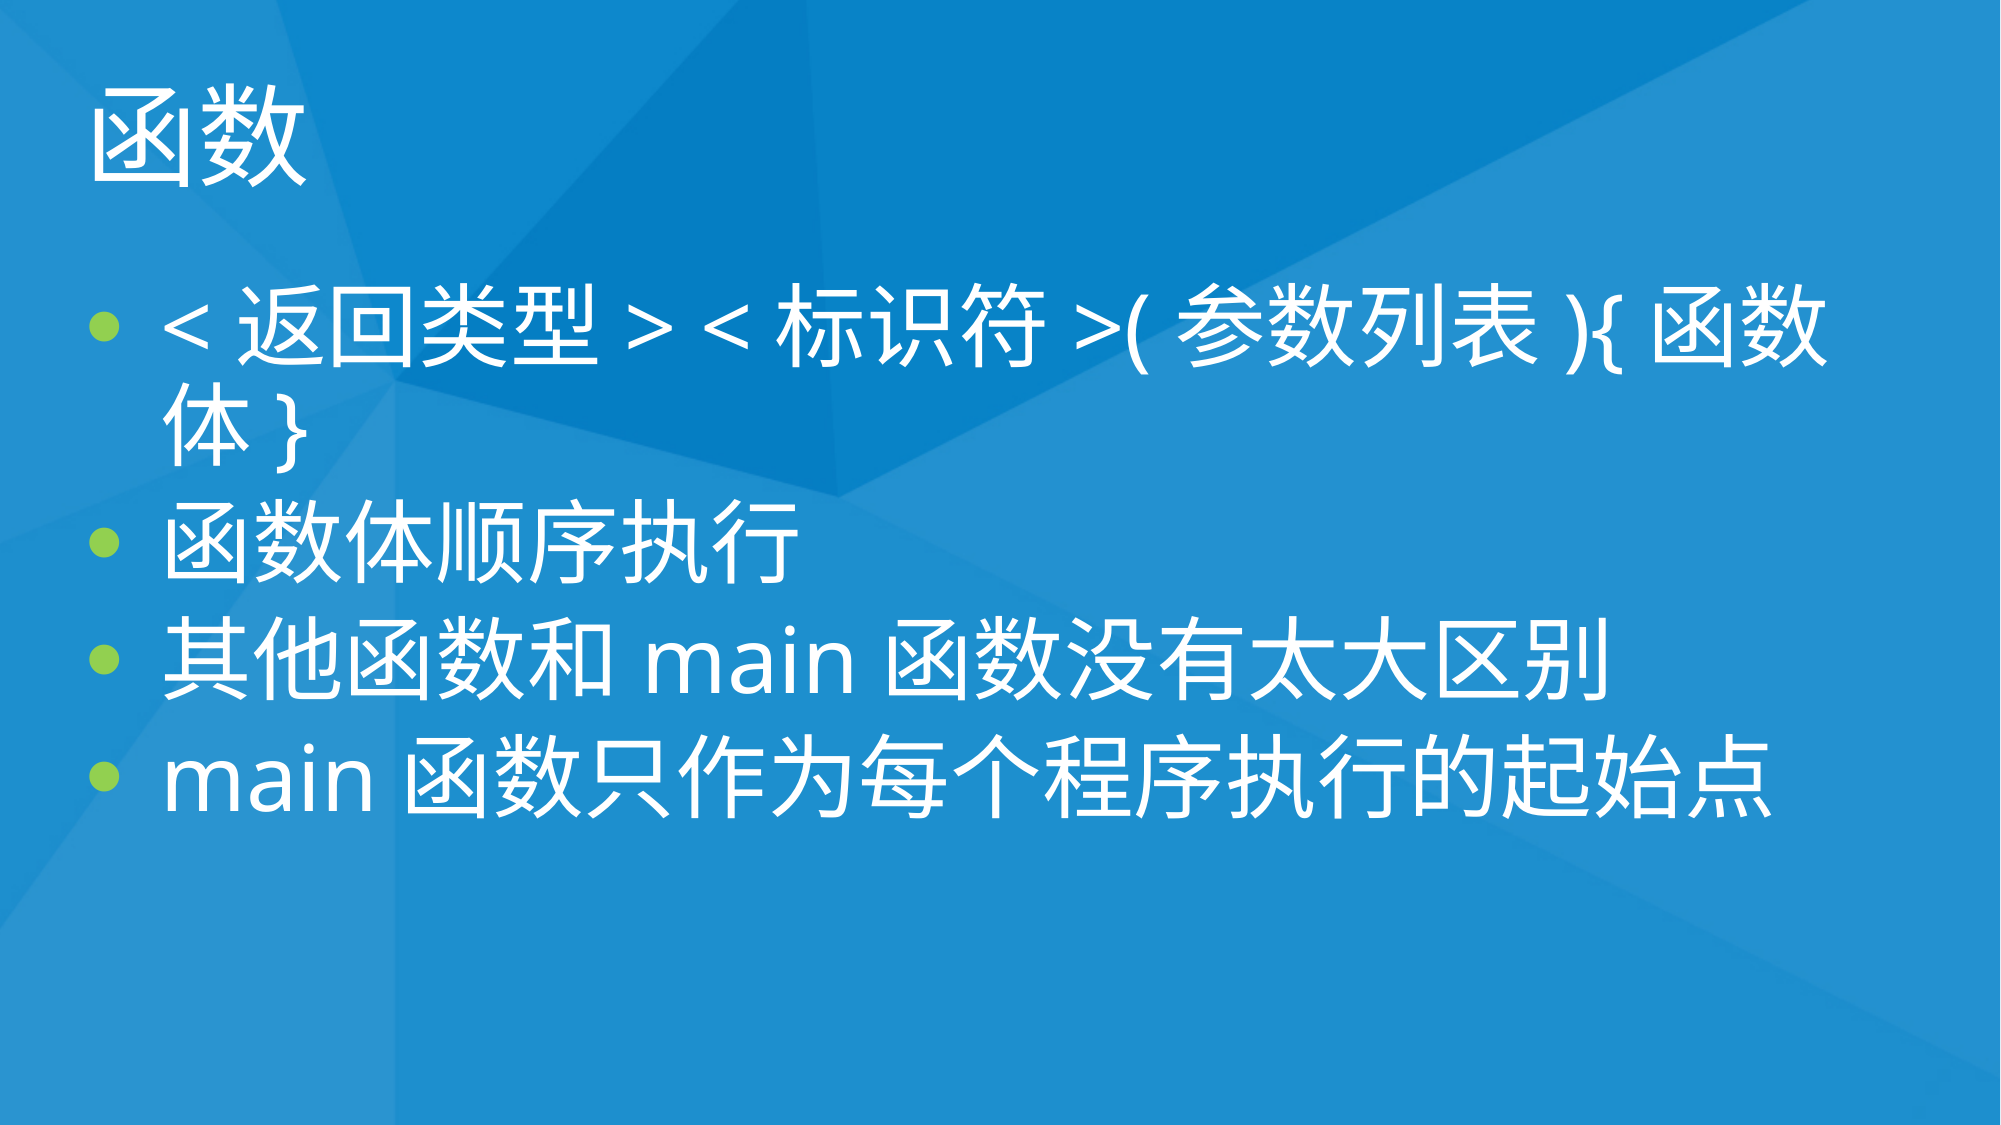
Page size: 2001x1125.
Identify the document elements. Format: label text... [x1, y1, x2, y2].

picture [0, 0, 2001, 1125]
list <返回类型> <标识符>(参数列表){函数体} 函数体顺序执行 其他函数和main函数没有太大区别 main函数只作为每个程序执行的起始点 [85, 281, 1915, 748]
title 函数 [85, 81, 1915, 204]
